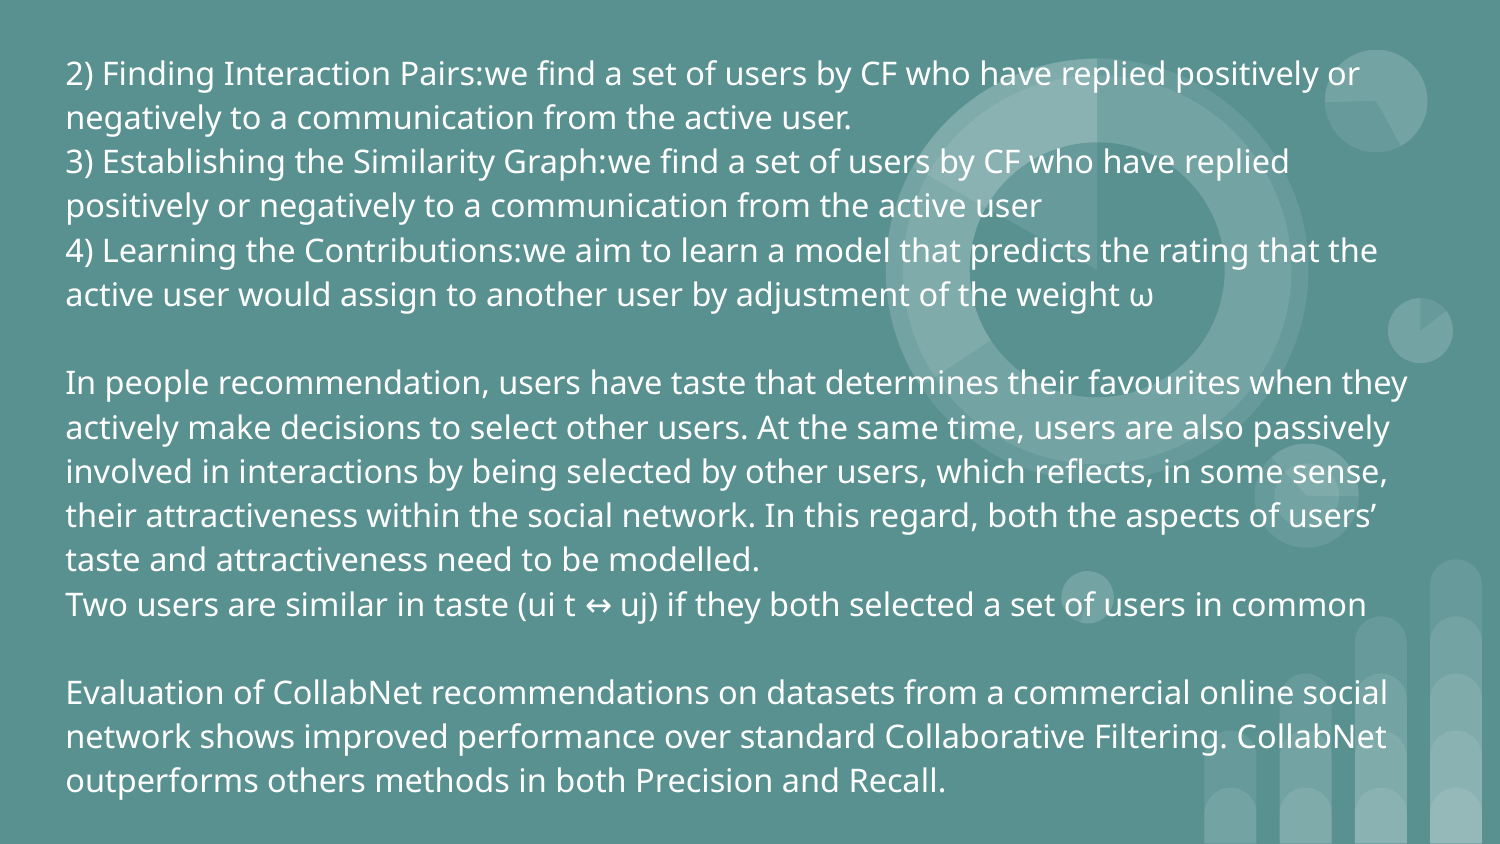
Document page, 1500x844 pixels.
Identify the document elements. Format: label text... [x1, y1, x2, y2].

subtitle 2) Finding Interaction Pairs:we find a set of users by CF who have replied positively or negatively to a communication from the active user. 3) Establishing the Similarity Graph:we find a set of users by CF who have replied positively or negatively to a communication from the active user 4) Learning the Contributions:we aim to learn a model that predicts the rating that the active user would assign to another user by adjustment of the weight ω In people recommendation, users have taste that determines their favourites when they actively make decisions to select other users. At the same time, users are also passively involved in interactions by being selected by other users, which reflects, in some sense, their attractiveness within the social network. In this regard, both the aspects of users’ taste and attractiveness need to be modelled. Two users are similar in taste (ui t ↔ uj) if they both selected a set of users in common Evaluation of CollabNet recommendations on datasets from a commercial online social network shows improved performance over standard Collaborative Filtering. CollabNet outperforms others methods in both Precision and Recall. [50, 35, 1455, 820]
